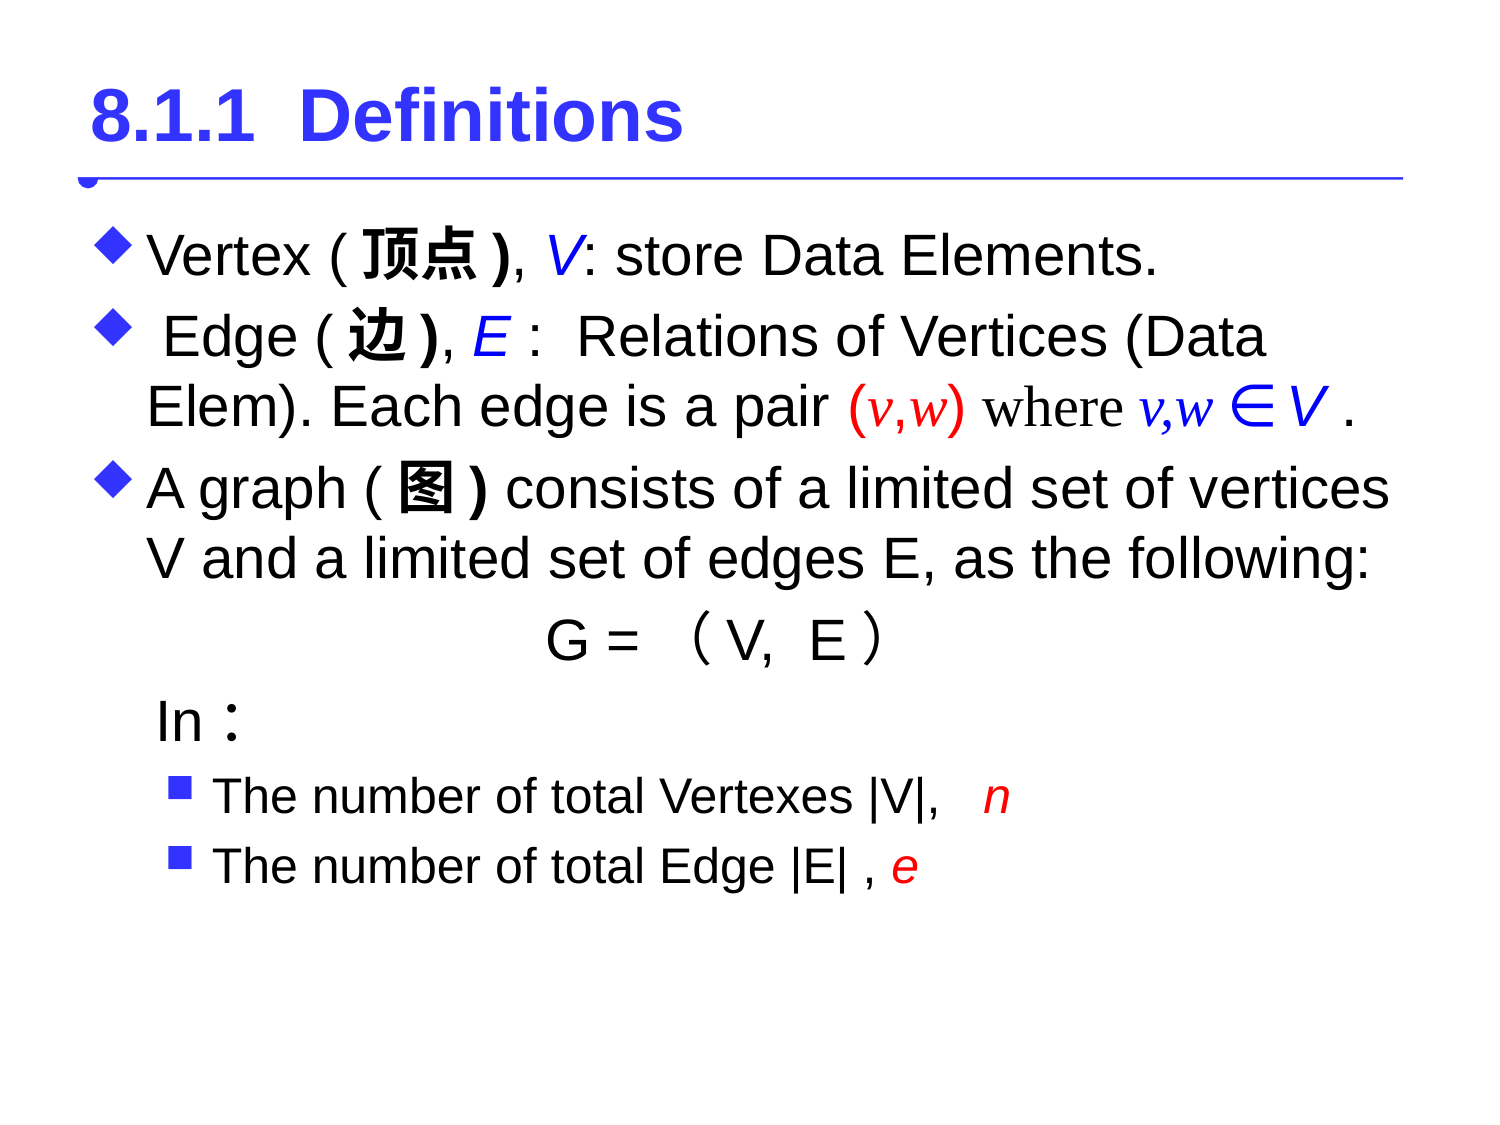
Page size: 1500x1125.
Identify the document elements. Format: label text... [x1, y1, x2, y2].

title 8.1.1 Definitions [74, 44, 1426, 178]
list Vertex (顶点), V: store Data Elements. Edge (边), E : Relations of Vertices (Data Elem). Each edge is a pair (v,w) where v,w ∈V . A graph (图) consists of a limited set of vertices V and a limited set of edges E, as the following: G =（V, E） In： The number of total Vertexes |V|, n The number of total Edge |E| , e [74, 208, 1426, 935]
